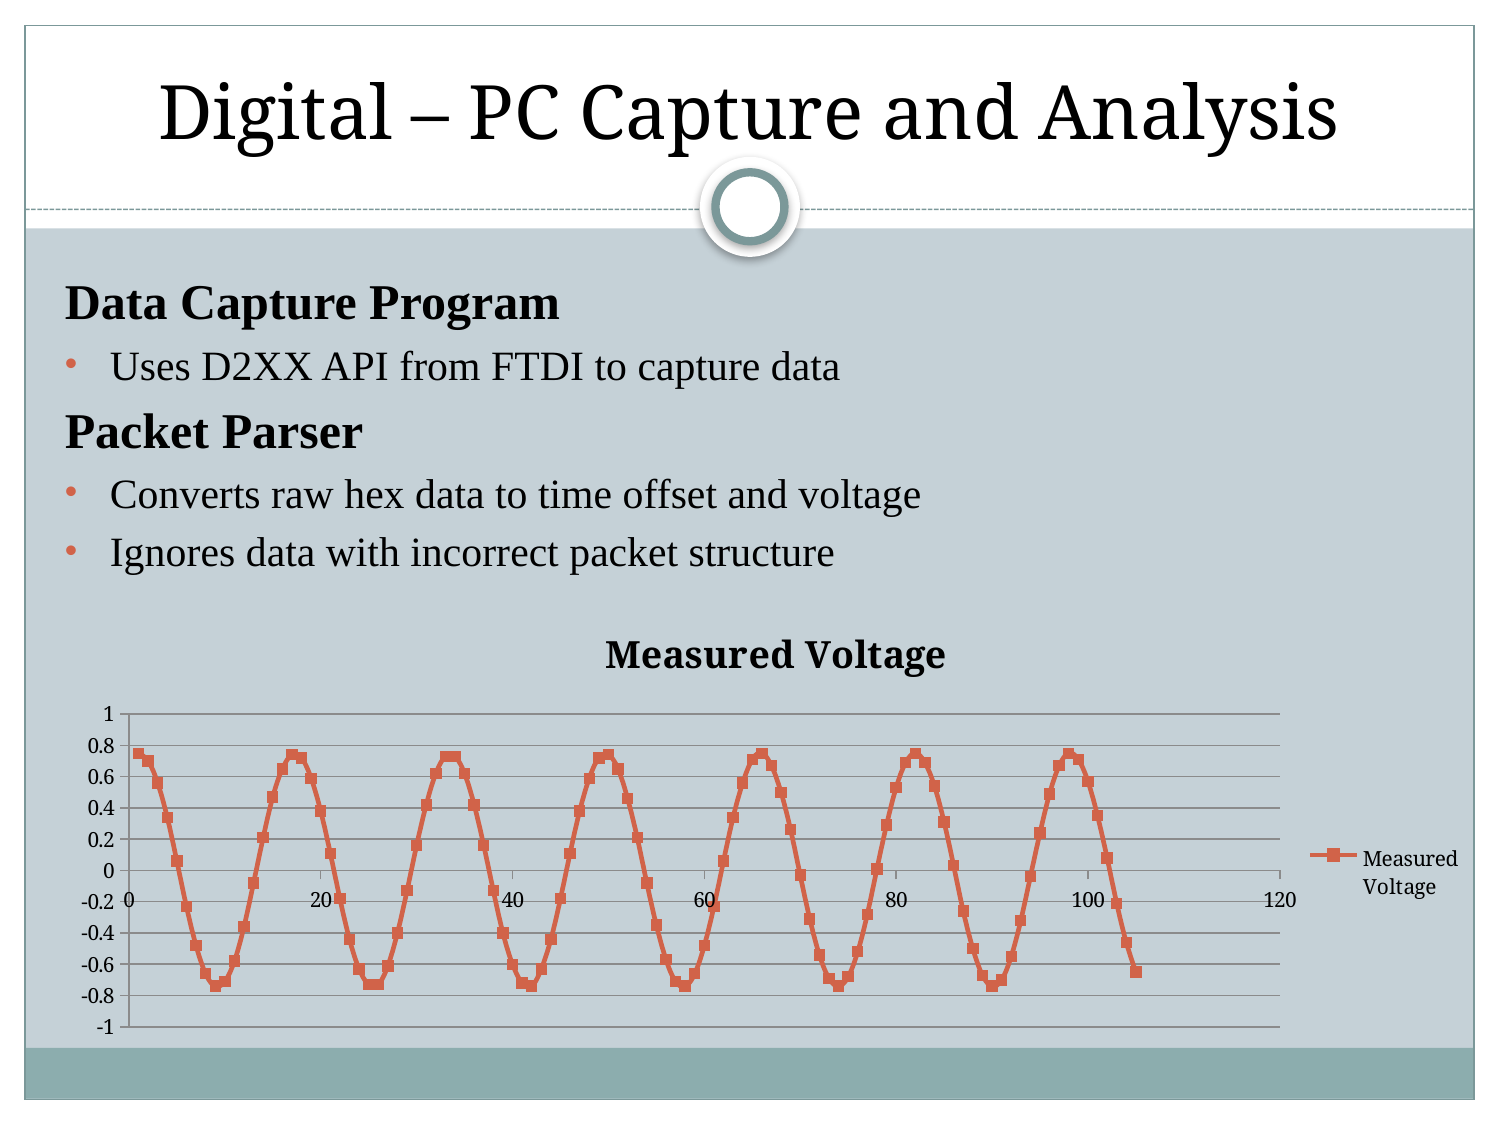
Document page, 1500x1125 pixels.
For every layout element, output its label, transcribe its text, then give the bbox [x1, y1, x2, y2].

title Digital – PC Capture and Analysis [49, 37, 1450, 162]
list [49, 250, 1445, 262]
text_box Data Capture Program Uses D2XX API from FTDI to capture data Packet Parser Converts raw hex data to time offset and voltage Ignores data with incorrect packet structure [49, 262, 1445, 599]
chart [51, 599, 1500, 1051]
